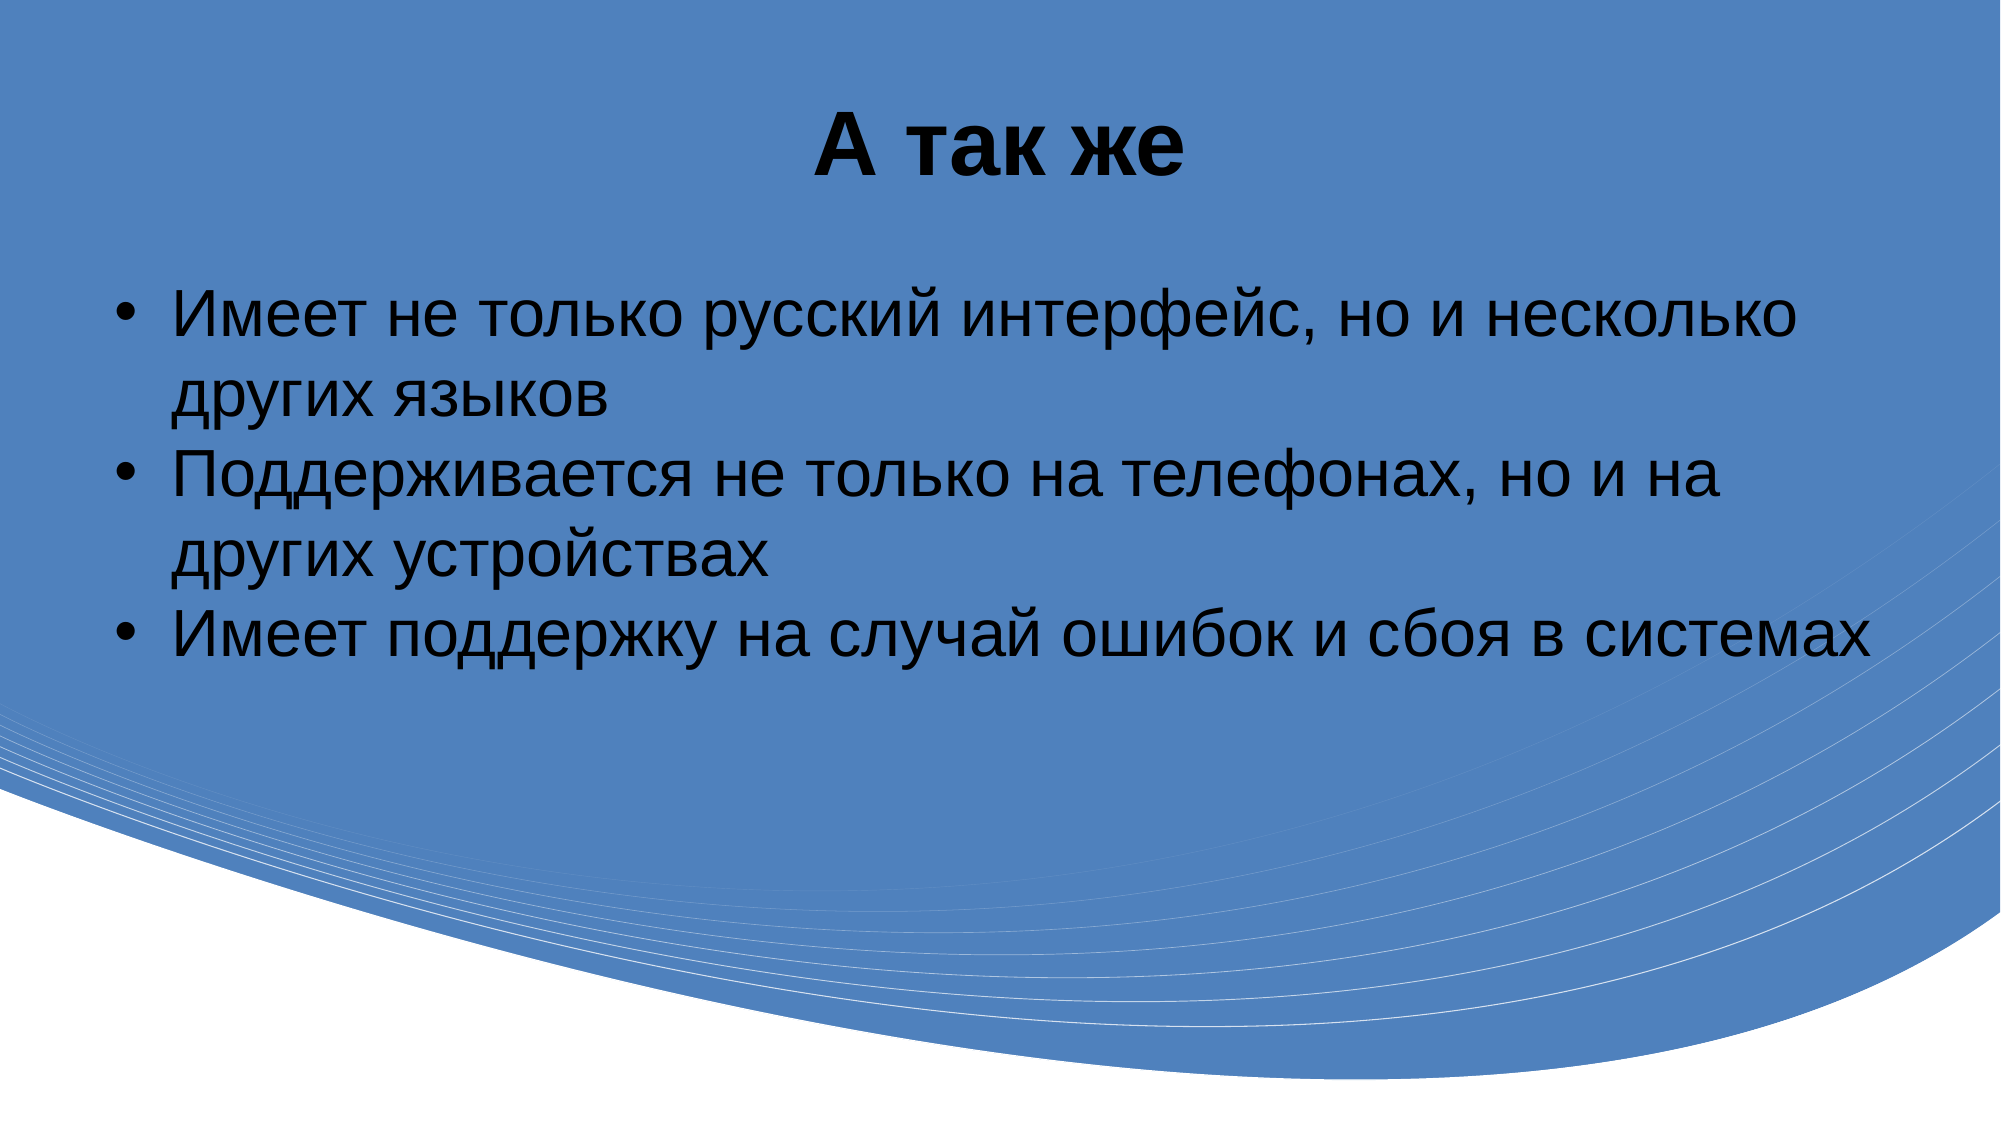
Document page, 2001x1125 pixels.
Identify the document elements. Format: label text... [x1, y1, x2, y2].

list Имеет не только русский интерфейс, но и несколько других языков Поддерживается не только на телефонах, но и на других устройствах Имеет поддержку на случай ошибок и сбоя в системах [99, 262, 1900, 1005]
title А так же [99, 45, 1900, 233]
